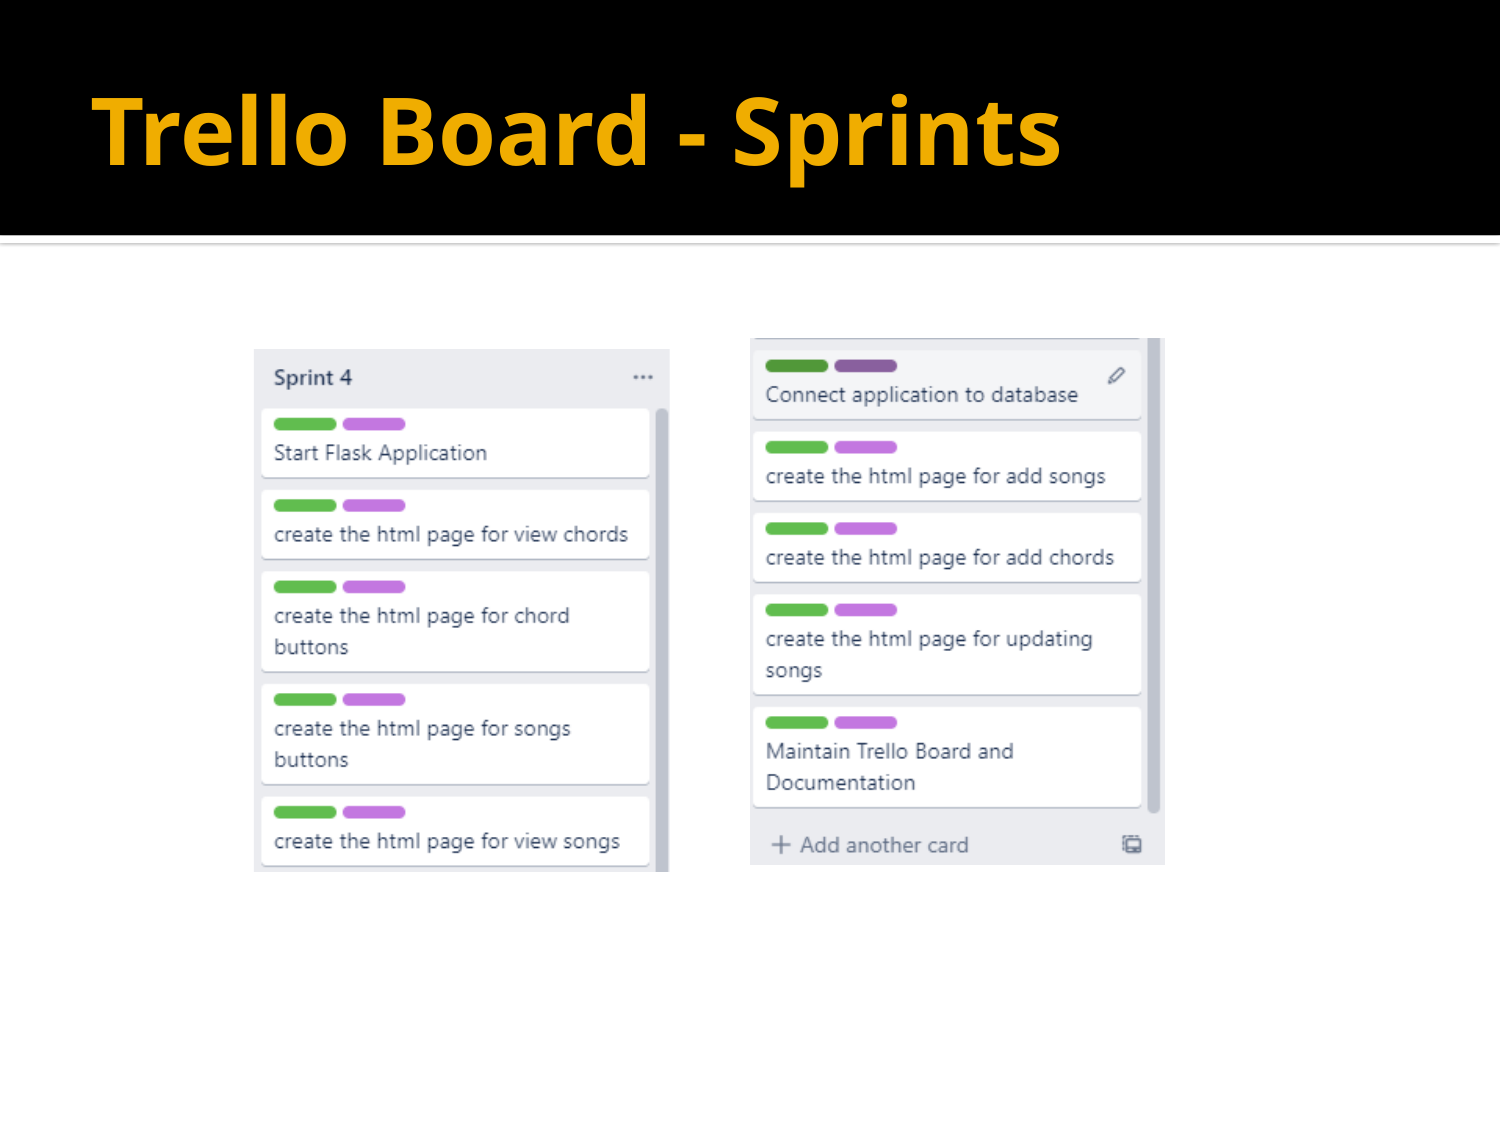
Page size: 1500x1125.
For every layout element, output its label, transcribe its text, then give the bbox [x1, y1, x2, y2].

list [253, 349, 670, 872]
picture [749, 337, 1165, 865]
title Trello Board - Sprints [75, 25, 1425, 231]
